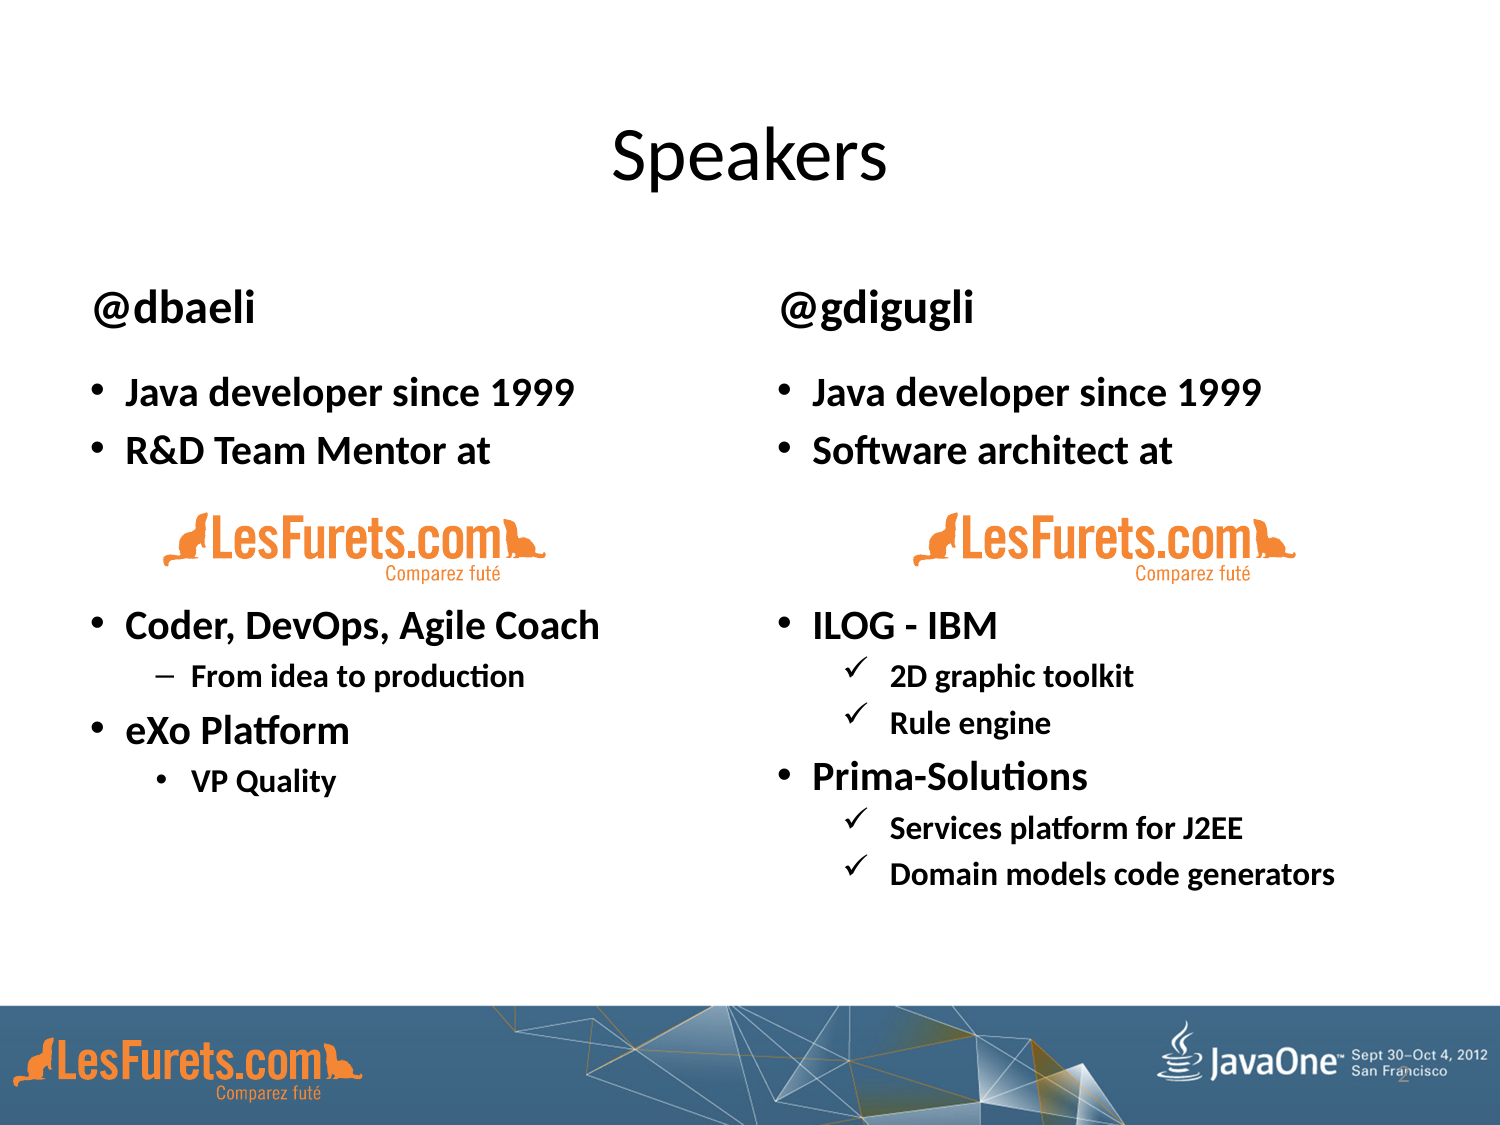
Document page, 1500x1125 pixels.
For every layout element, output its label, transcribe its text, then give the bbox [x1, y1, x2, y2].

list Java developer since 1999 Software architect at ILOG - IBM 2D graphic toolkit Rule engine Prima-Solutions Services platform for J2EE Domain models code generators [761, 356, 1425, 1005]
picture [0, 0, 1500, 1125]
list @dbaeli [75, 251, 738, 356]
list Java developer since 1999 R&D Team Mentor at Coder, DevOps, Agile Coach From idea to production eXo Platform VP Quality [75, 356, 738, 1005]
title Speakers [75, 66, 1425, 233]
slide_number 2 [1074, 1042, 1425, 1103]
list @gdigugli [761, 251, 1425, 356]
